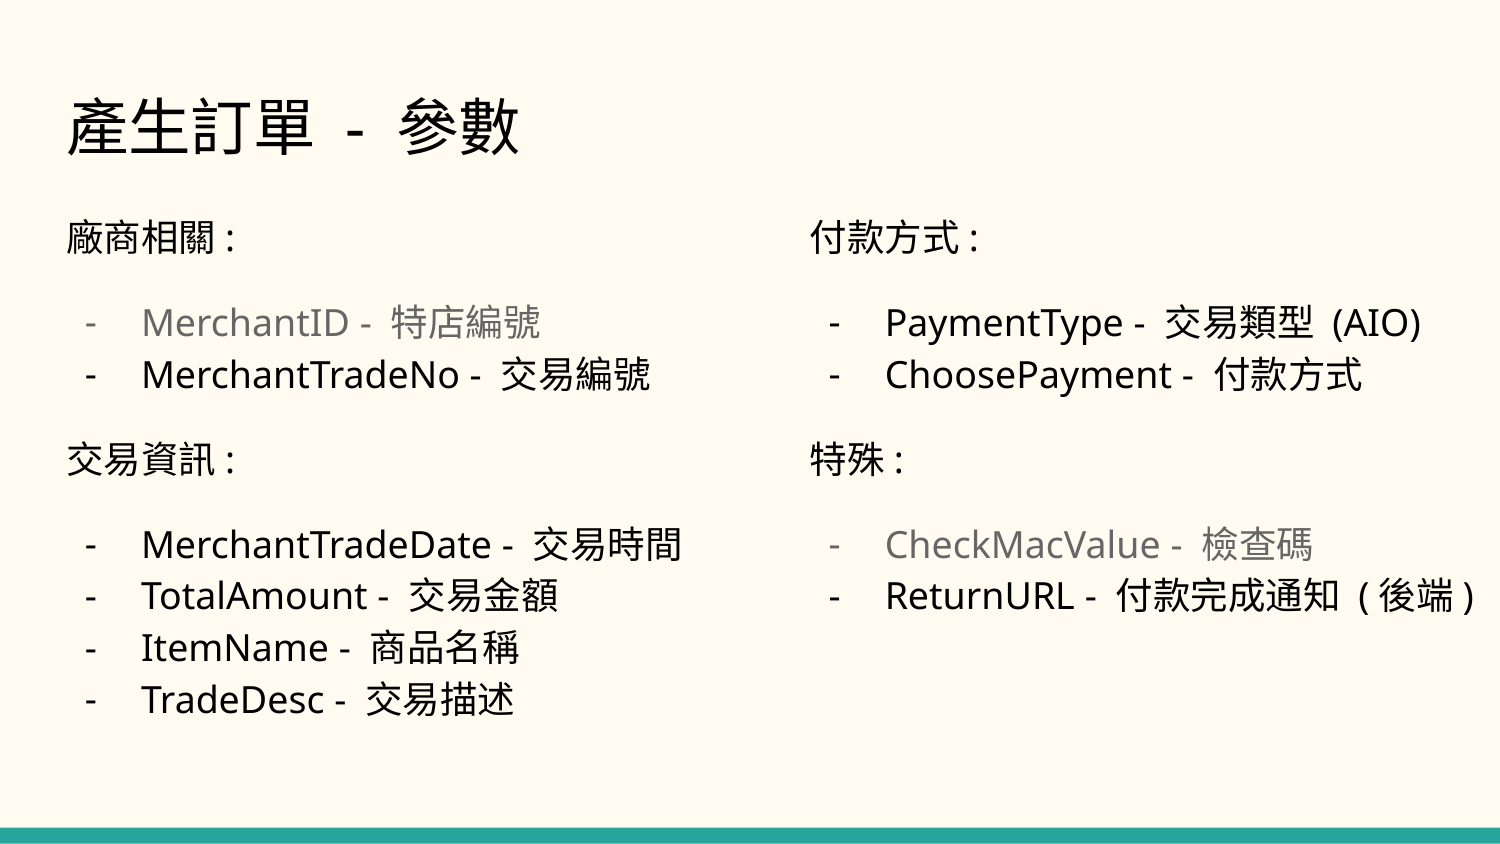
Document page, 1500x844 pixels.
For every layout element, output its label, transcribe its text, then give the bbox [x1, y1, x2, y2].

list 付款方式: PaymentType - 交易類型 (AIO) ChoosePayment - 付款方式 特殊: CheckMacValue - 檢查碼 ReturnURL - 付款完成通知 (後端) [794, 192, 1500, 750]
list 廠商相關: MerchantID - 特店編號 MerchantTradeNo - 交易編號 交易資訊: MerchantTradeDate - 交易時間 TotalAmount - 交易金額 ItemName - 商品名稱 TradeDesc - 交易描述 [51, 192, 768, 750]
title 產生訂單 - 參數 [51, 72, 1449, 174]
